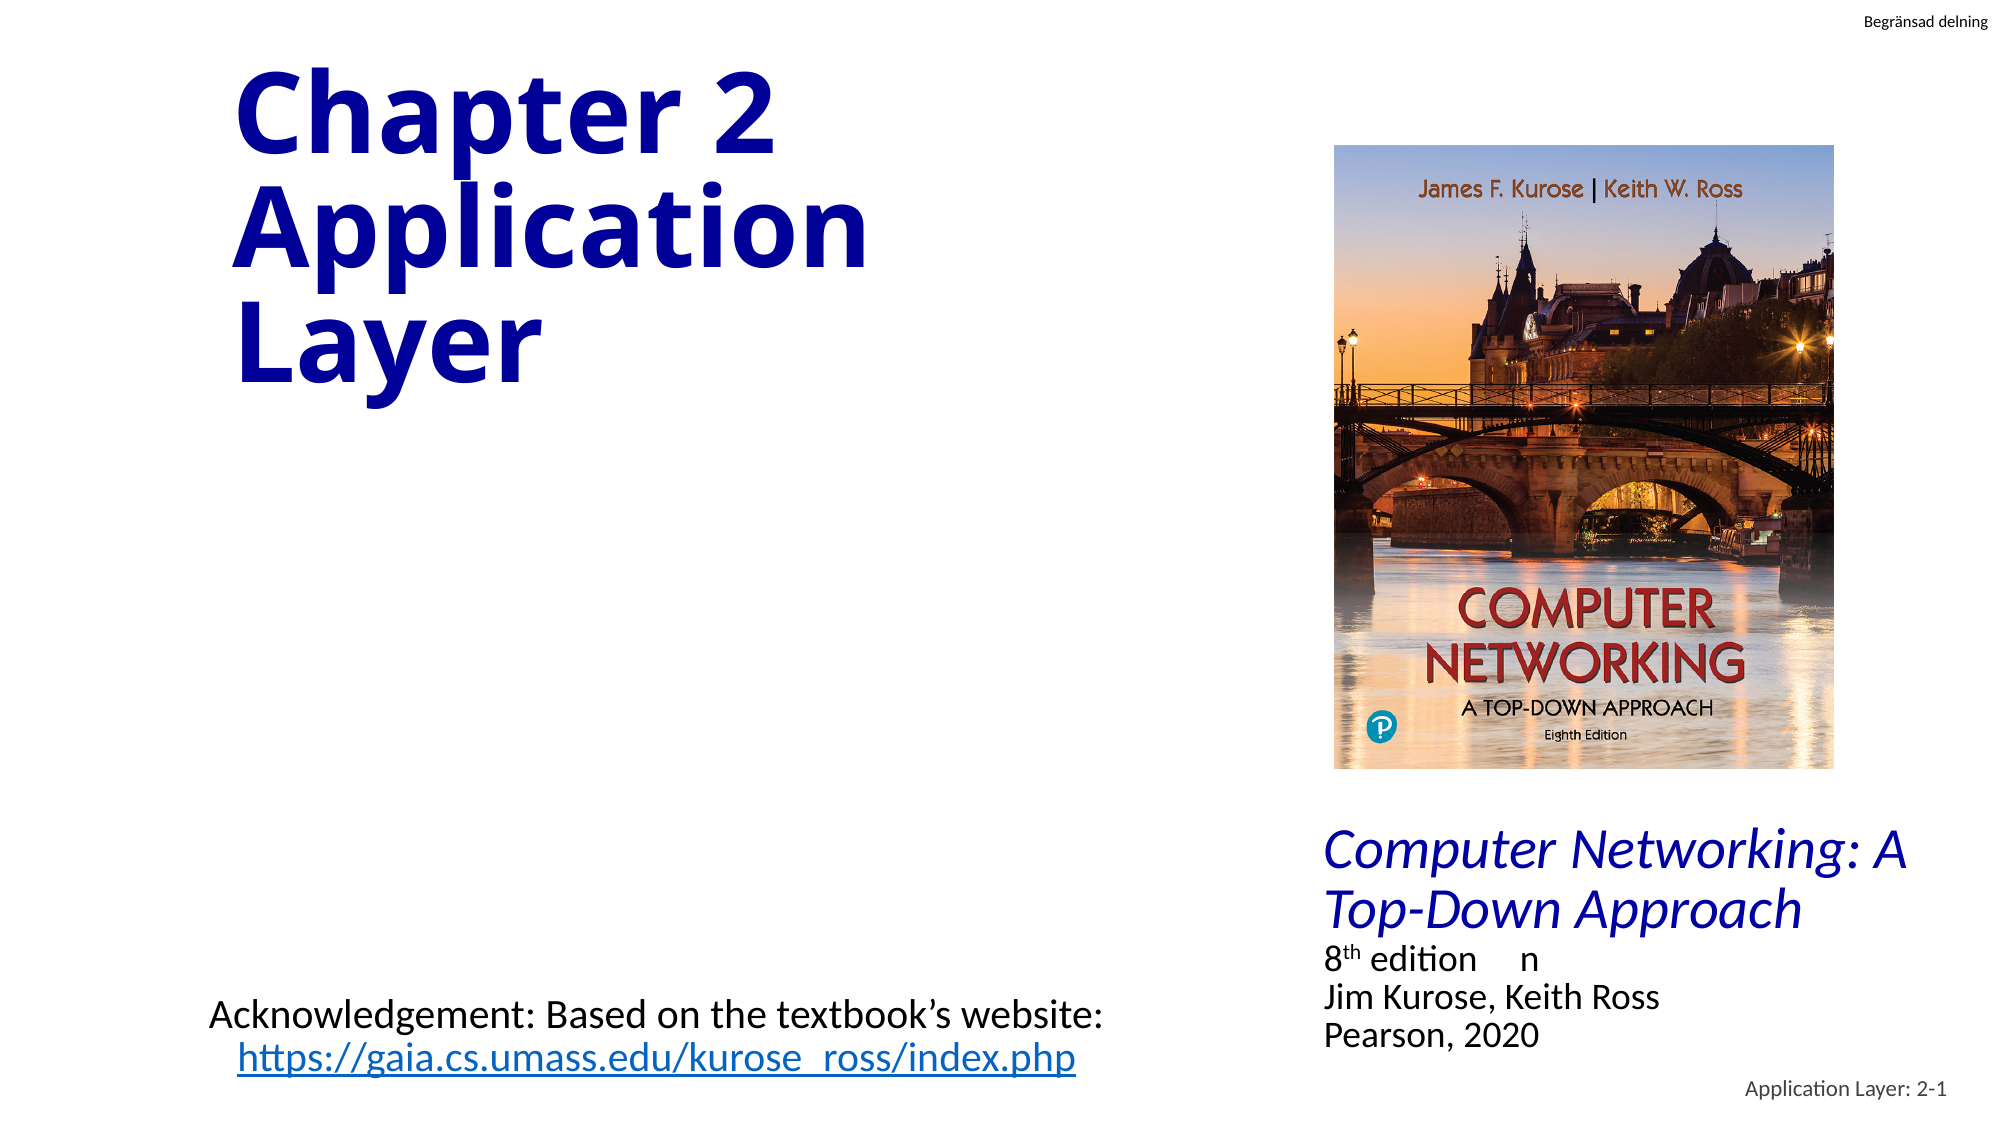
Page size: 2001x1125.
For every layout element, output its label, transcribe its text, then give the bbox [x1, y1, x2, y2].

text_box Acknowledgement: Based on the textbook’s website: https://gaia.cs.umass.edu/kurose_ross/index.php [194, 987, 1123, 1088]
picture [1334, 145, 1834, 769]
text_box Computer Networking: A Top-Down Approach 8th edition n Jim Kurose, Keith Ross Pearson, 2020 [1309, 703, 1963, 1125]
text_box Chapter 2 Application Layer [217, 92, 1100, 375]
